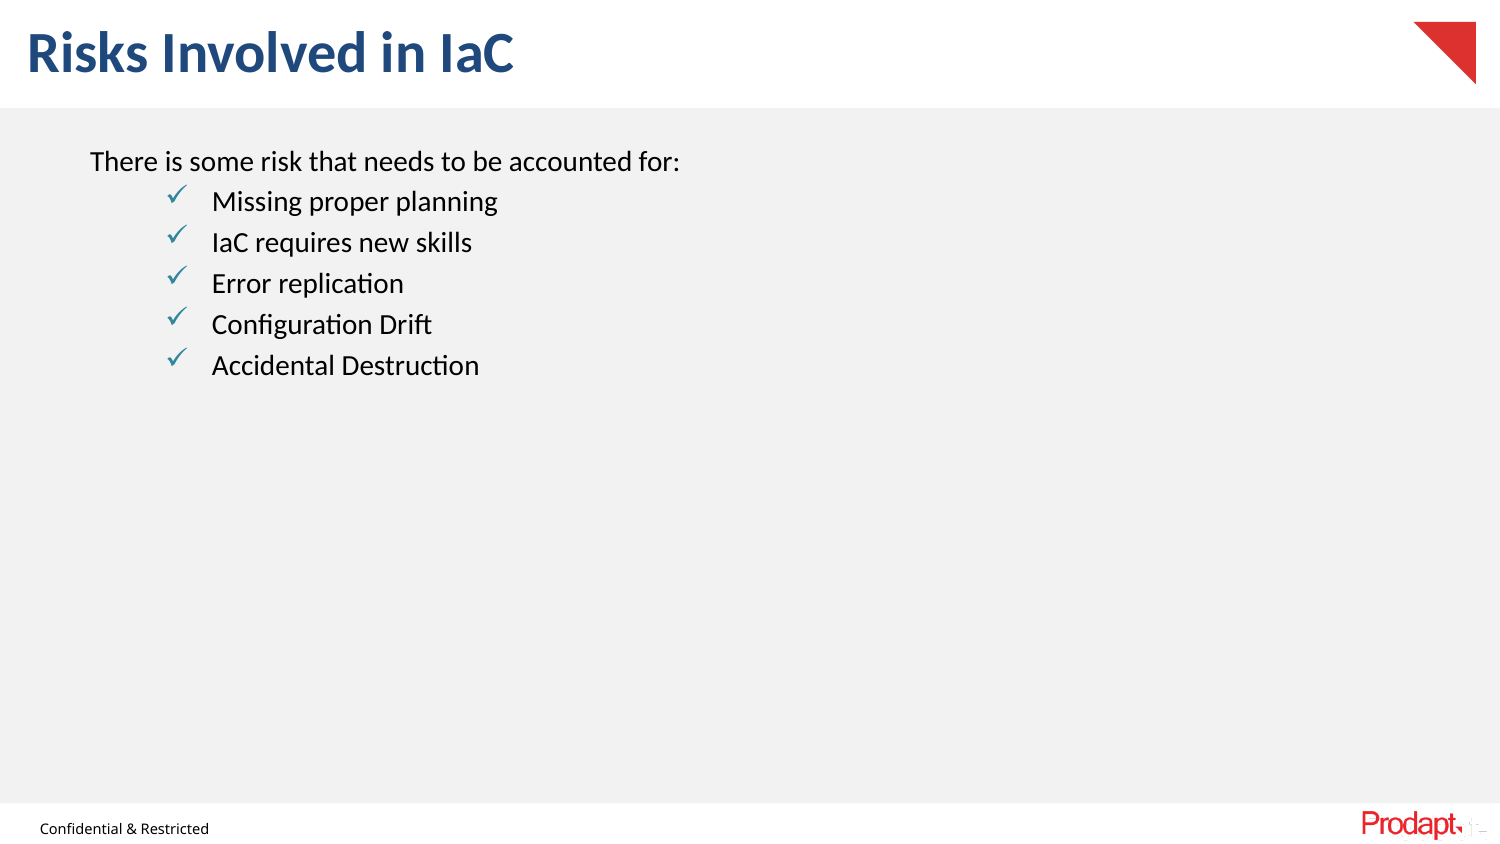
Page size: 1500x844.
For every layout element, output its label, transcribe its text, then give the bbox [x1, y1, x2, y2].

title Risks Involved in IaC [12, 0, 1425, 108]
list There is some risk that needs to be accounted for: Missing proper planning IaC requires new skills Error replication Configuration Drift Accidental Destruction [75, 134, 1375, 672]
picture [1360, 809, 1487, 844]
